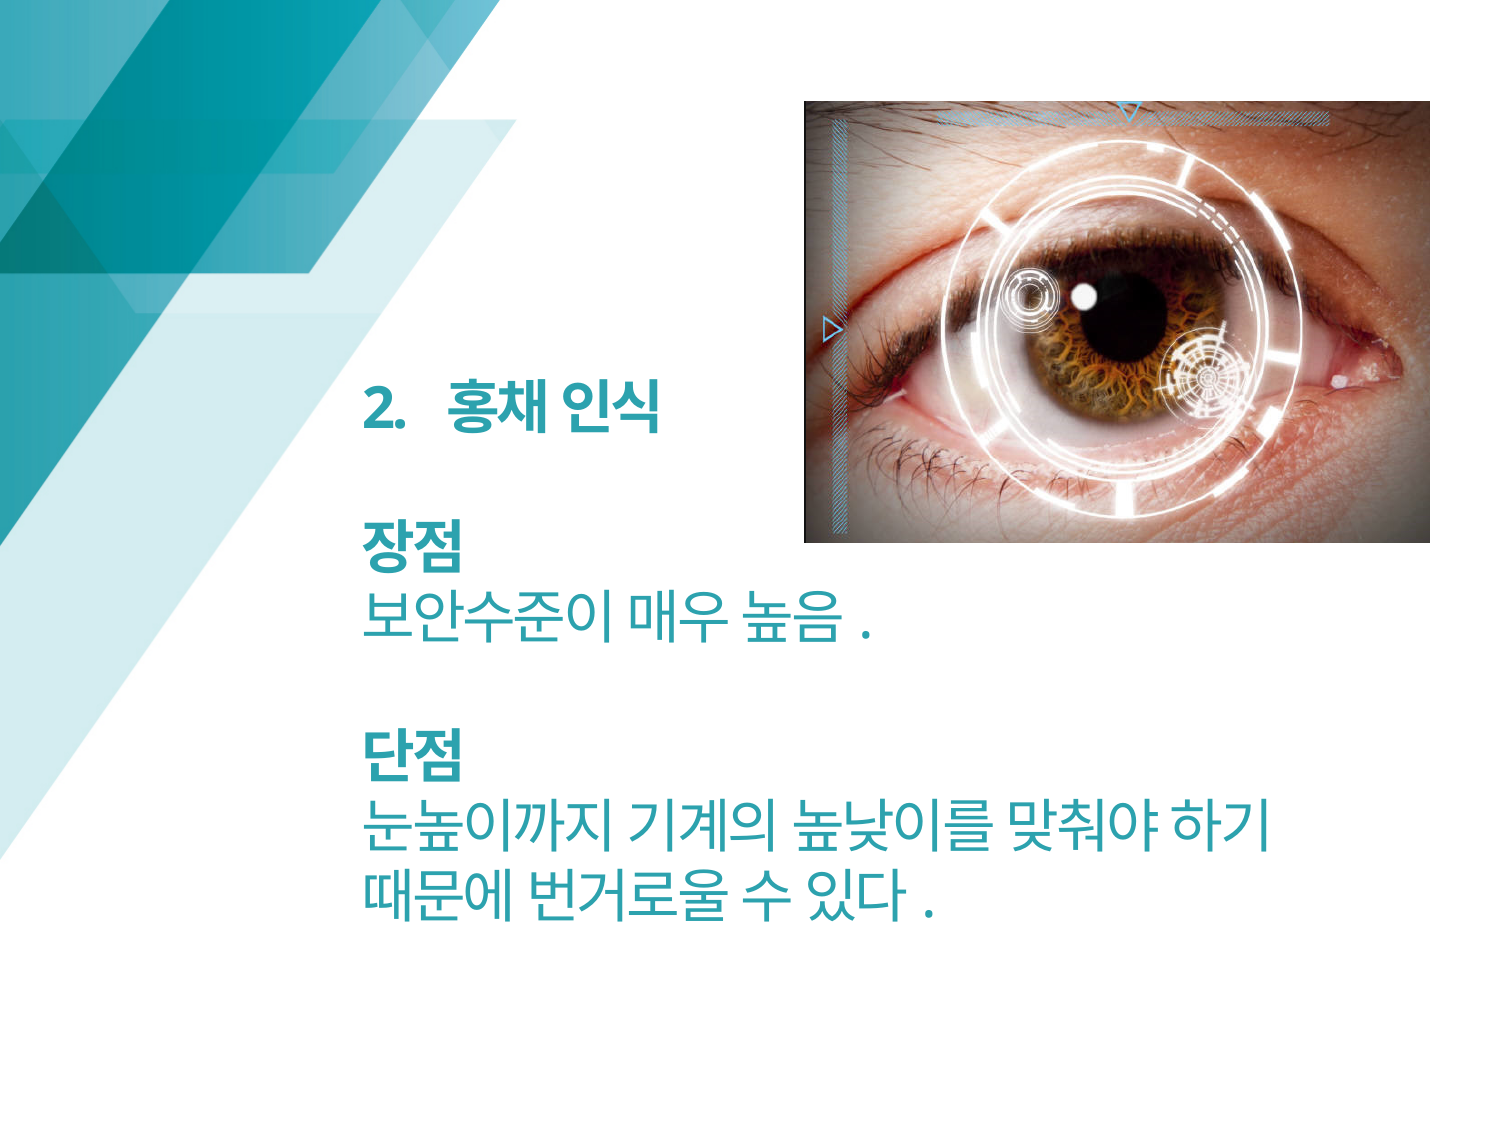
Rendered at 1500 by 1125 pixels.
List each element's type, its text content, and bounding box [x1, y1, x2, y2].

text_box 2. 홍채 인식 장점 보안수준이 매우 높음. 단점 눈높이까지 기계의 높낮이를 맞춰야 하기 때문에 번거로울 수 있다. [347, 362, 1413, 937]
picture [0, 0, 1497, 1125]
